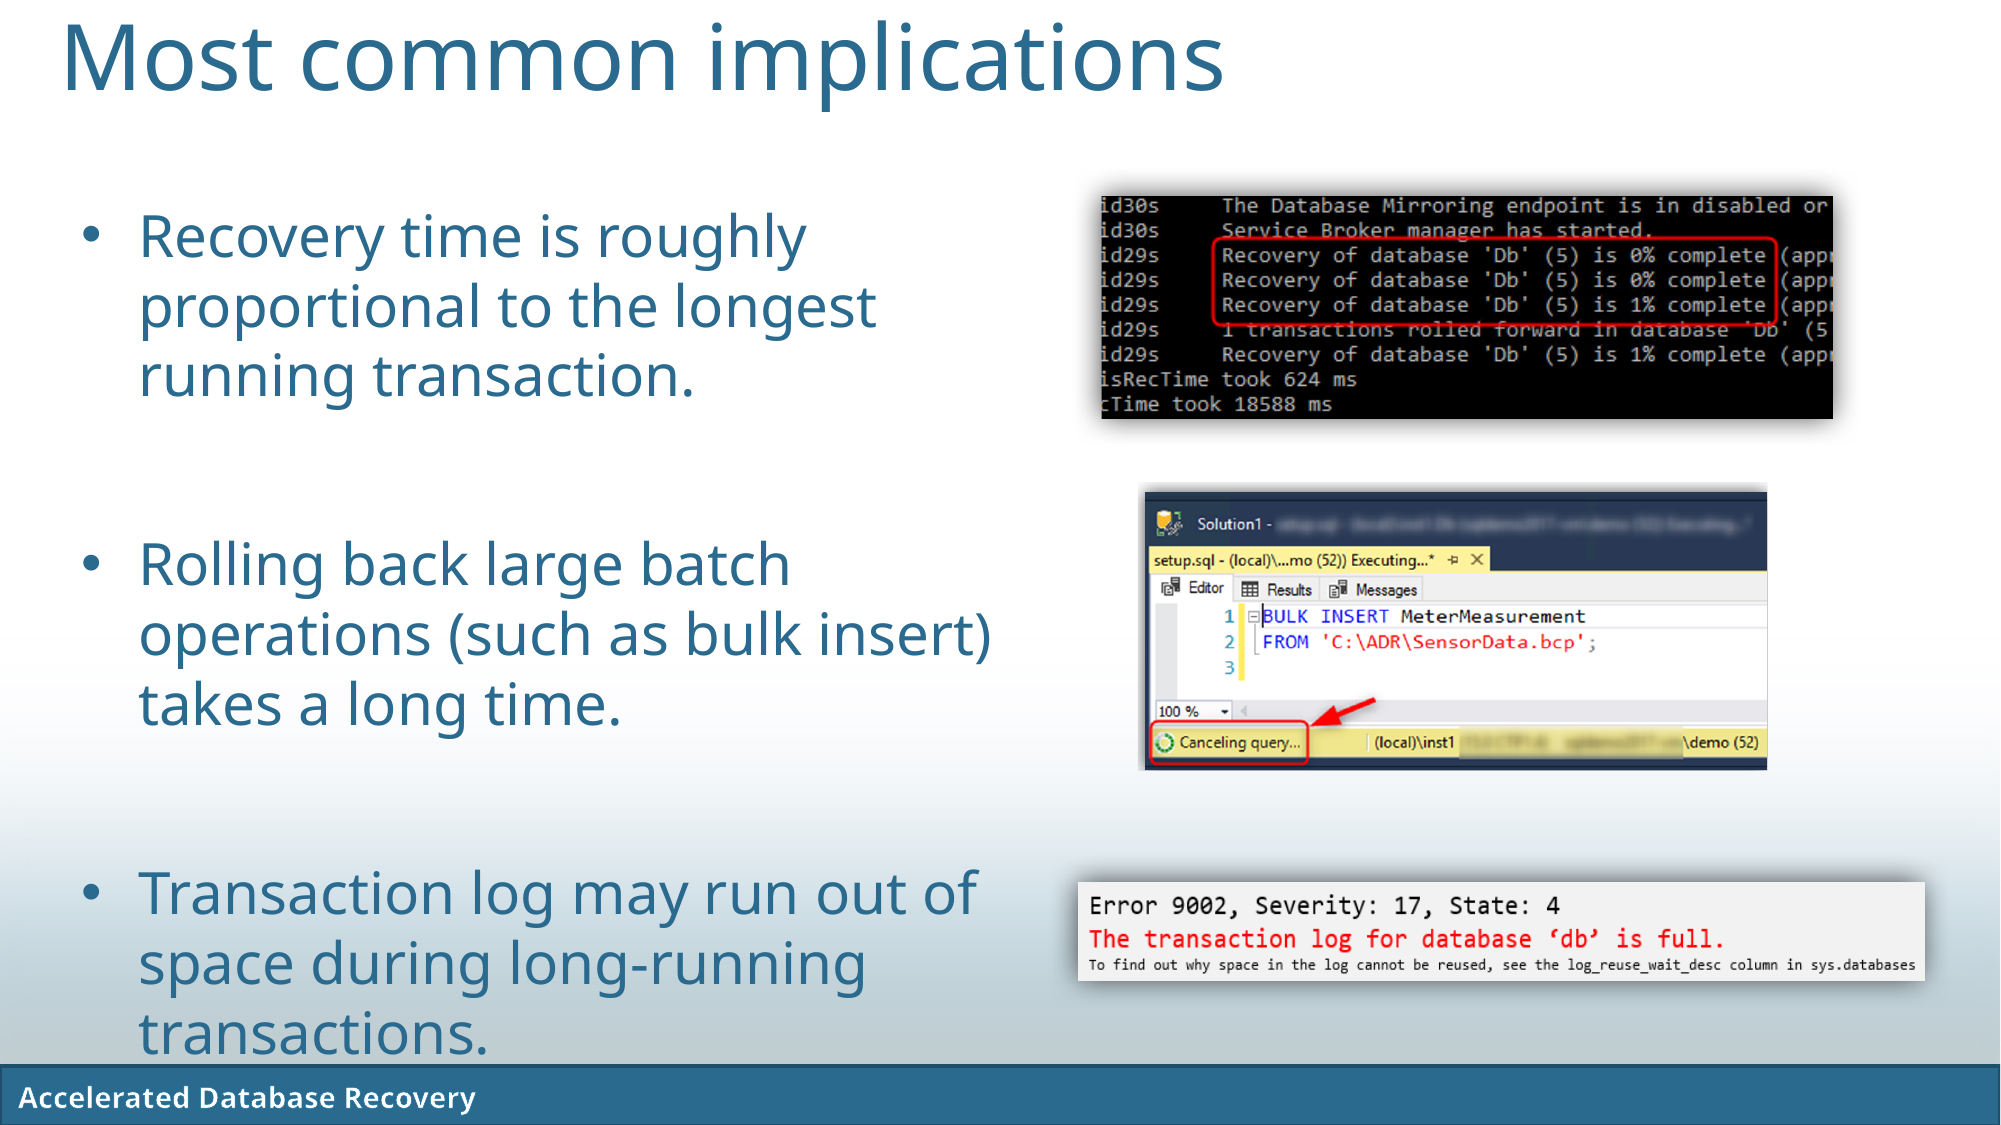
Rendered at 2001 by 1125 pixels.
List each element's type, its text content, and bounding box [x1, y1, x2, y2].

text_box [1079, 183, 1863, 862]
picture [0, 0, 2001, 1064]
text_box Recovery time is roughly proportional to the longest running transaction. Rolling back large batch operations (such as bulk insert) takes a long time. Transaction log may run out of space during long-running transactions. [67, 178, 1079, 916]
text_box [49, 183, 1059, 981]
title Most common implications [44, 28, 1845, 217]
